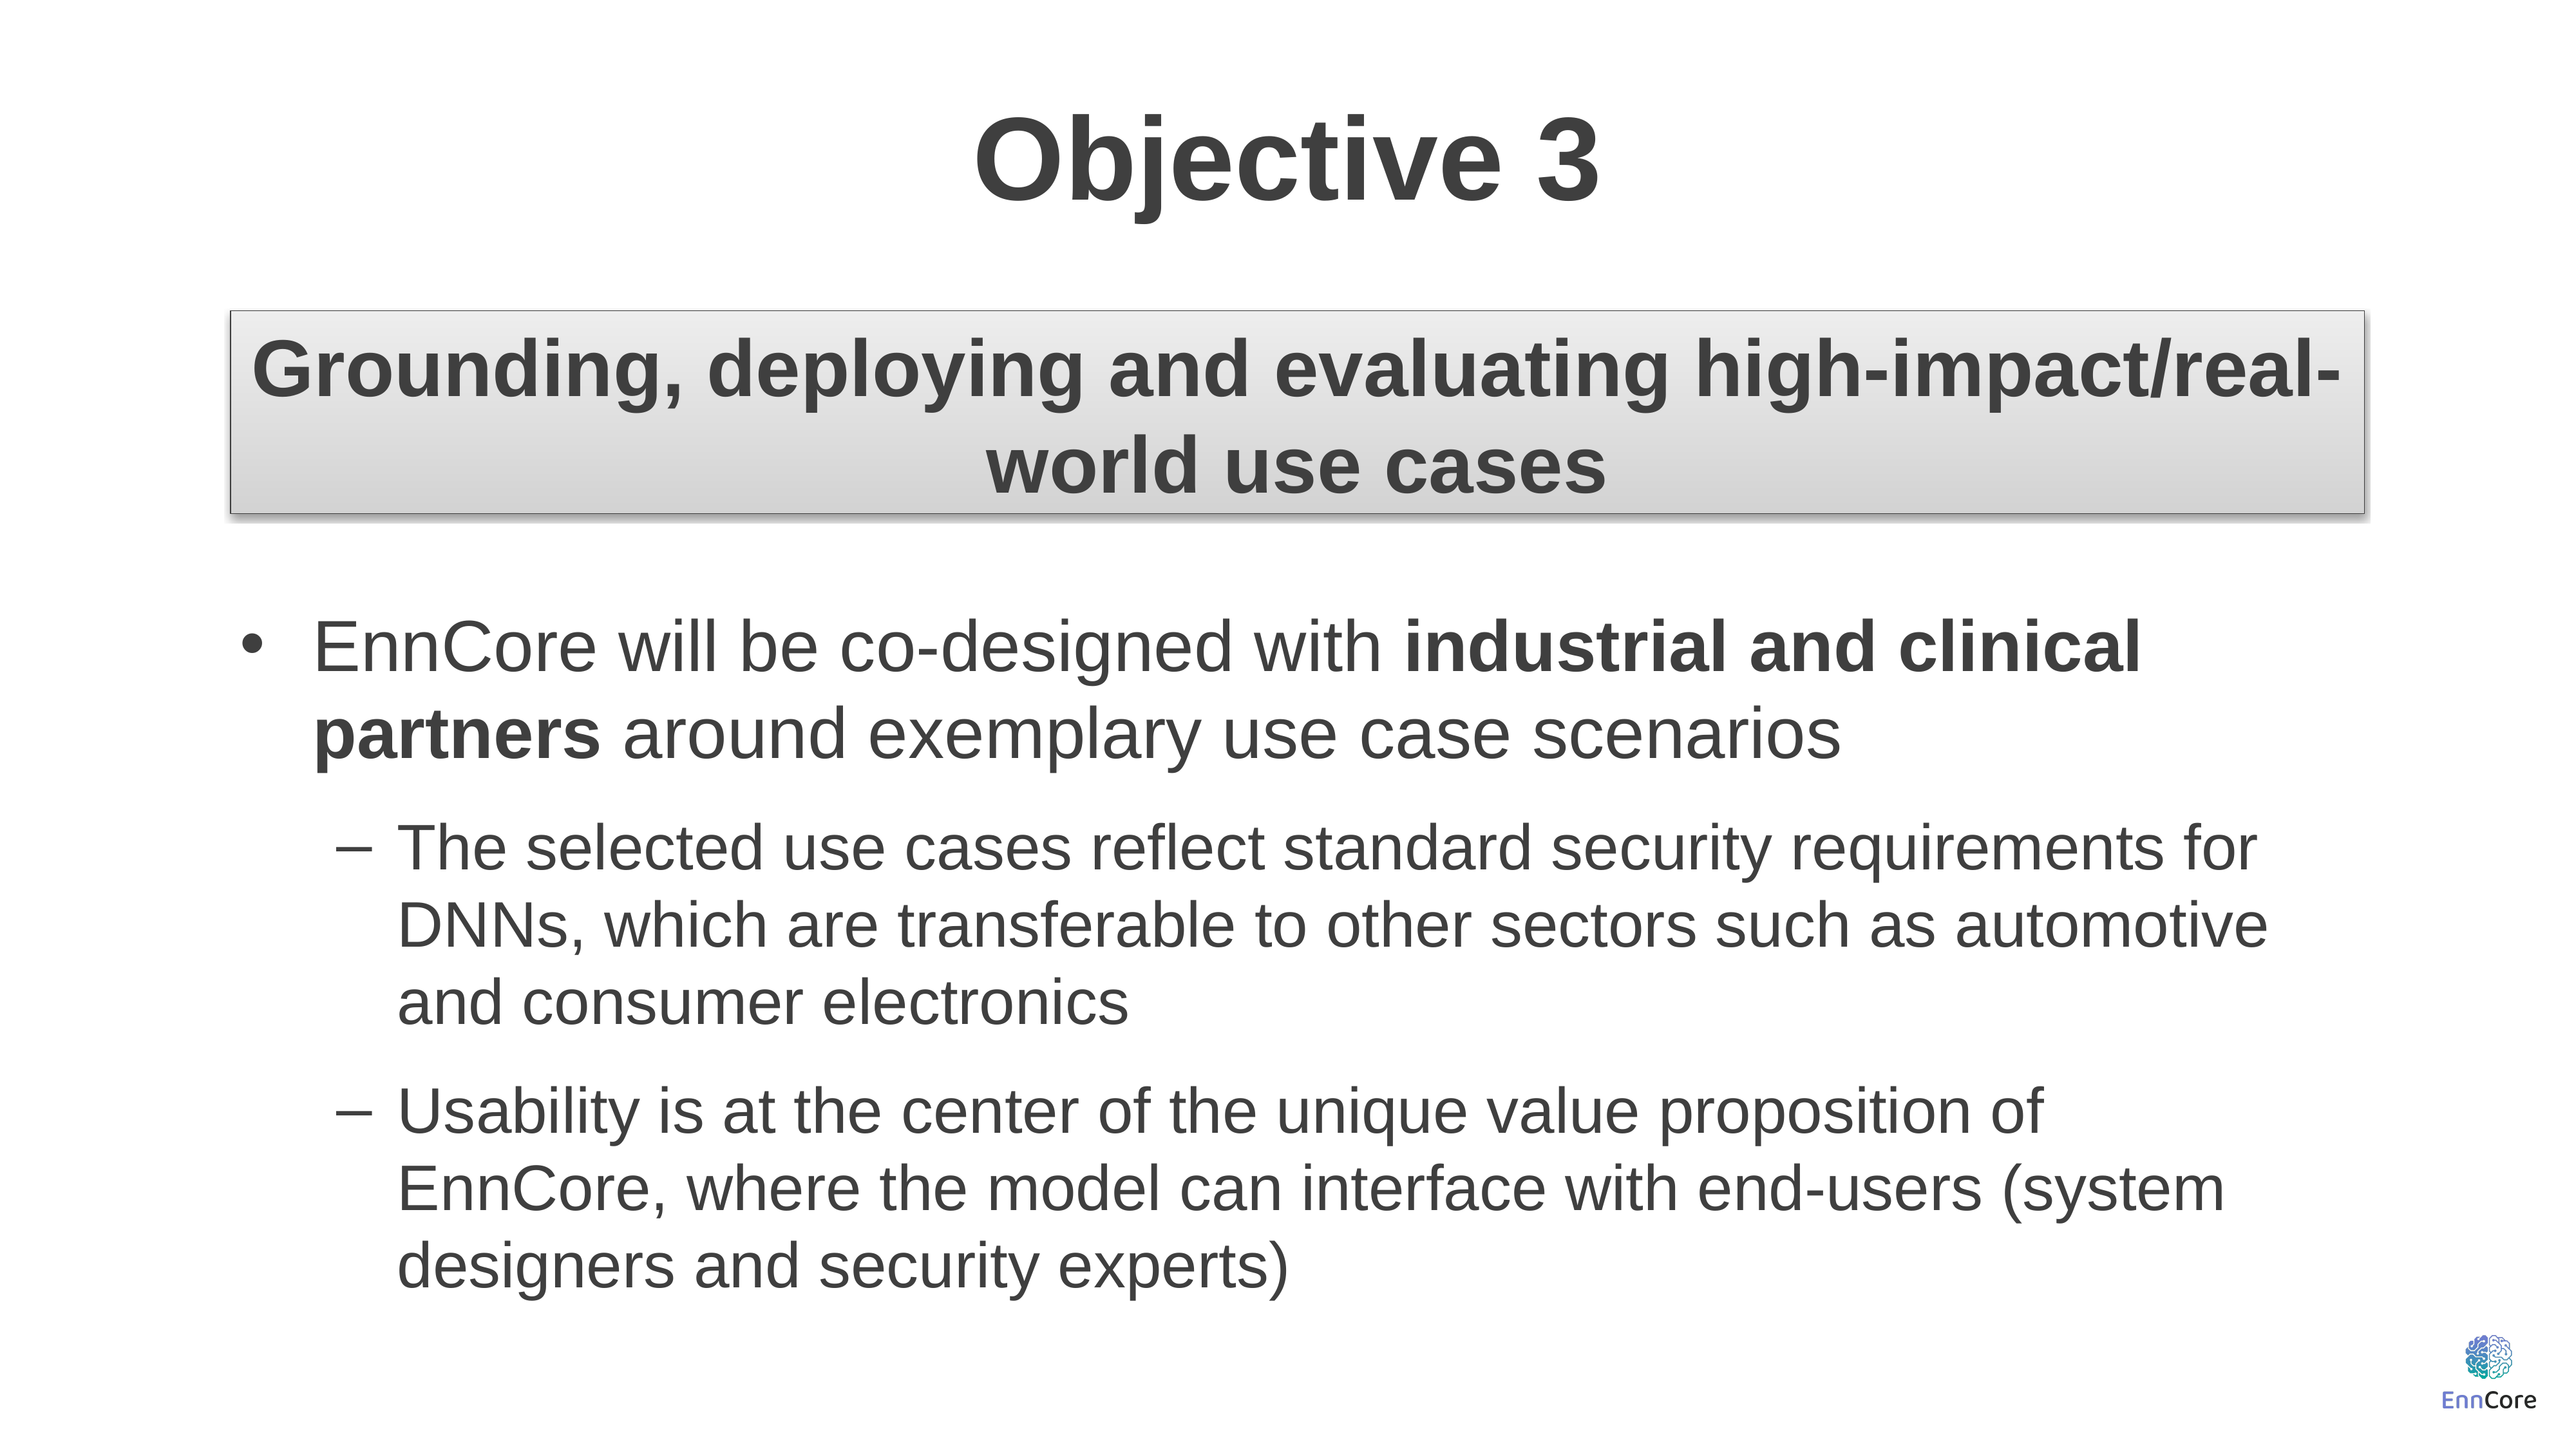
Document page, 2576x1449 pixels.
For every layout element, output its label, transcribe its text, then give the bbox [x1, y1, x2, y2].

text_box Grounding, deploying and evaluating high-impact/real-world use cases [230, 310, 2365, 514]
title Objective 3 [417, 79, 2159, 244]
text_box EnnCore will be co-designed with industrial and clinical partners around exemplary use case scenarios The selected use cases reflect standard security requirements for DNNs, which are transferable to other sectors such as automotive and consumer electronics Usability is at the center of the unique value proposition of EnnCore, where the model can interface with end-users (system designers and security experts) [230, 594, 2297, 1449]
picture [2443, 1335, 2536, 1408]
